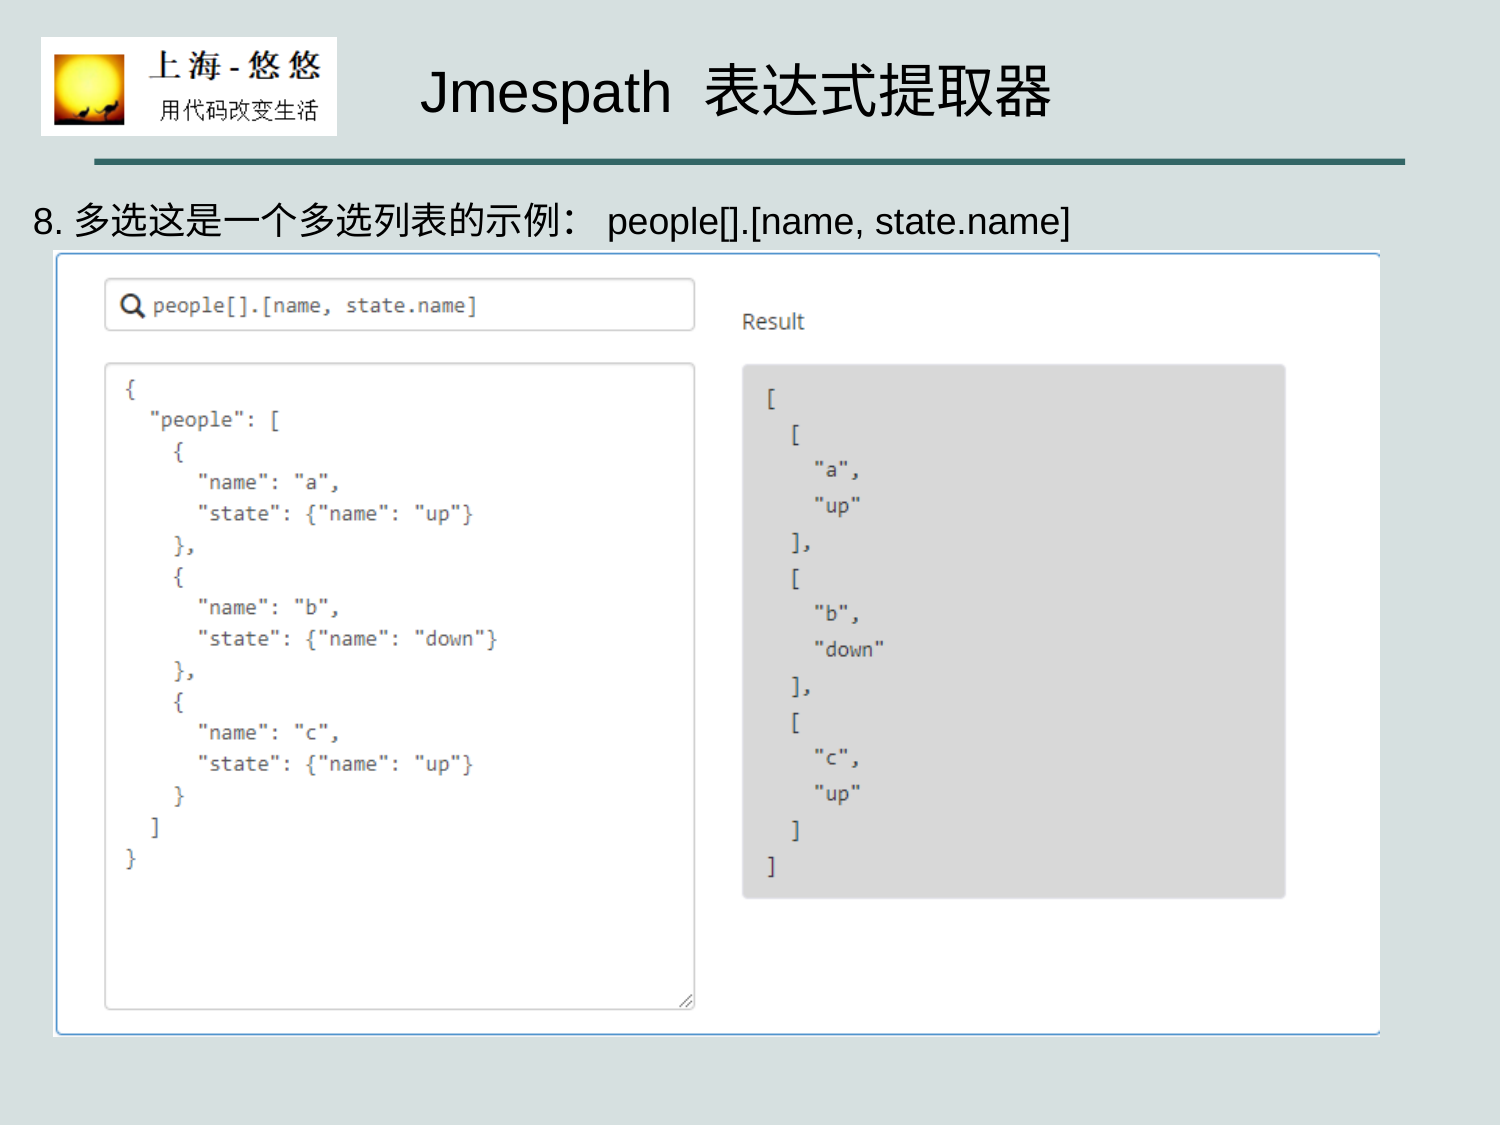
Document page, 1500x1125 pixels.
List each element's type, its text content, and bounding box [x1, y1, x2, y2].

text_box 8.多选这是一个多选列表的示例：people[].[name, state.name] [18, 189, 1117, 250]
picture [52, 249, 1380, 1037]
picture [41, 37, 337, 136]
